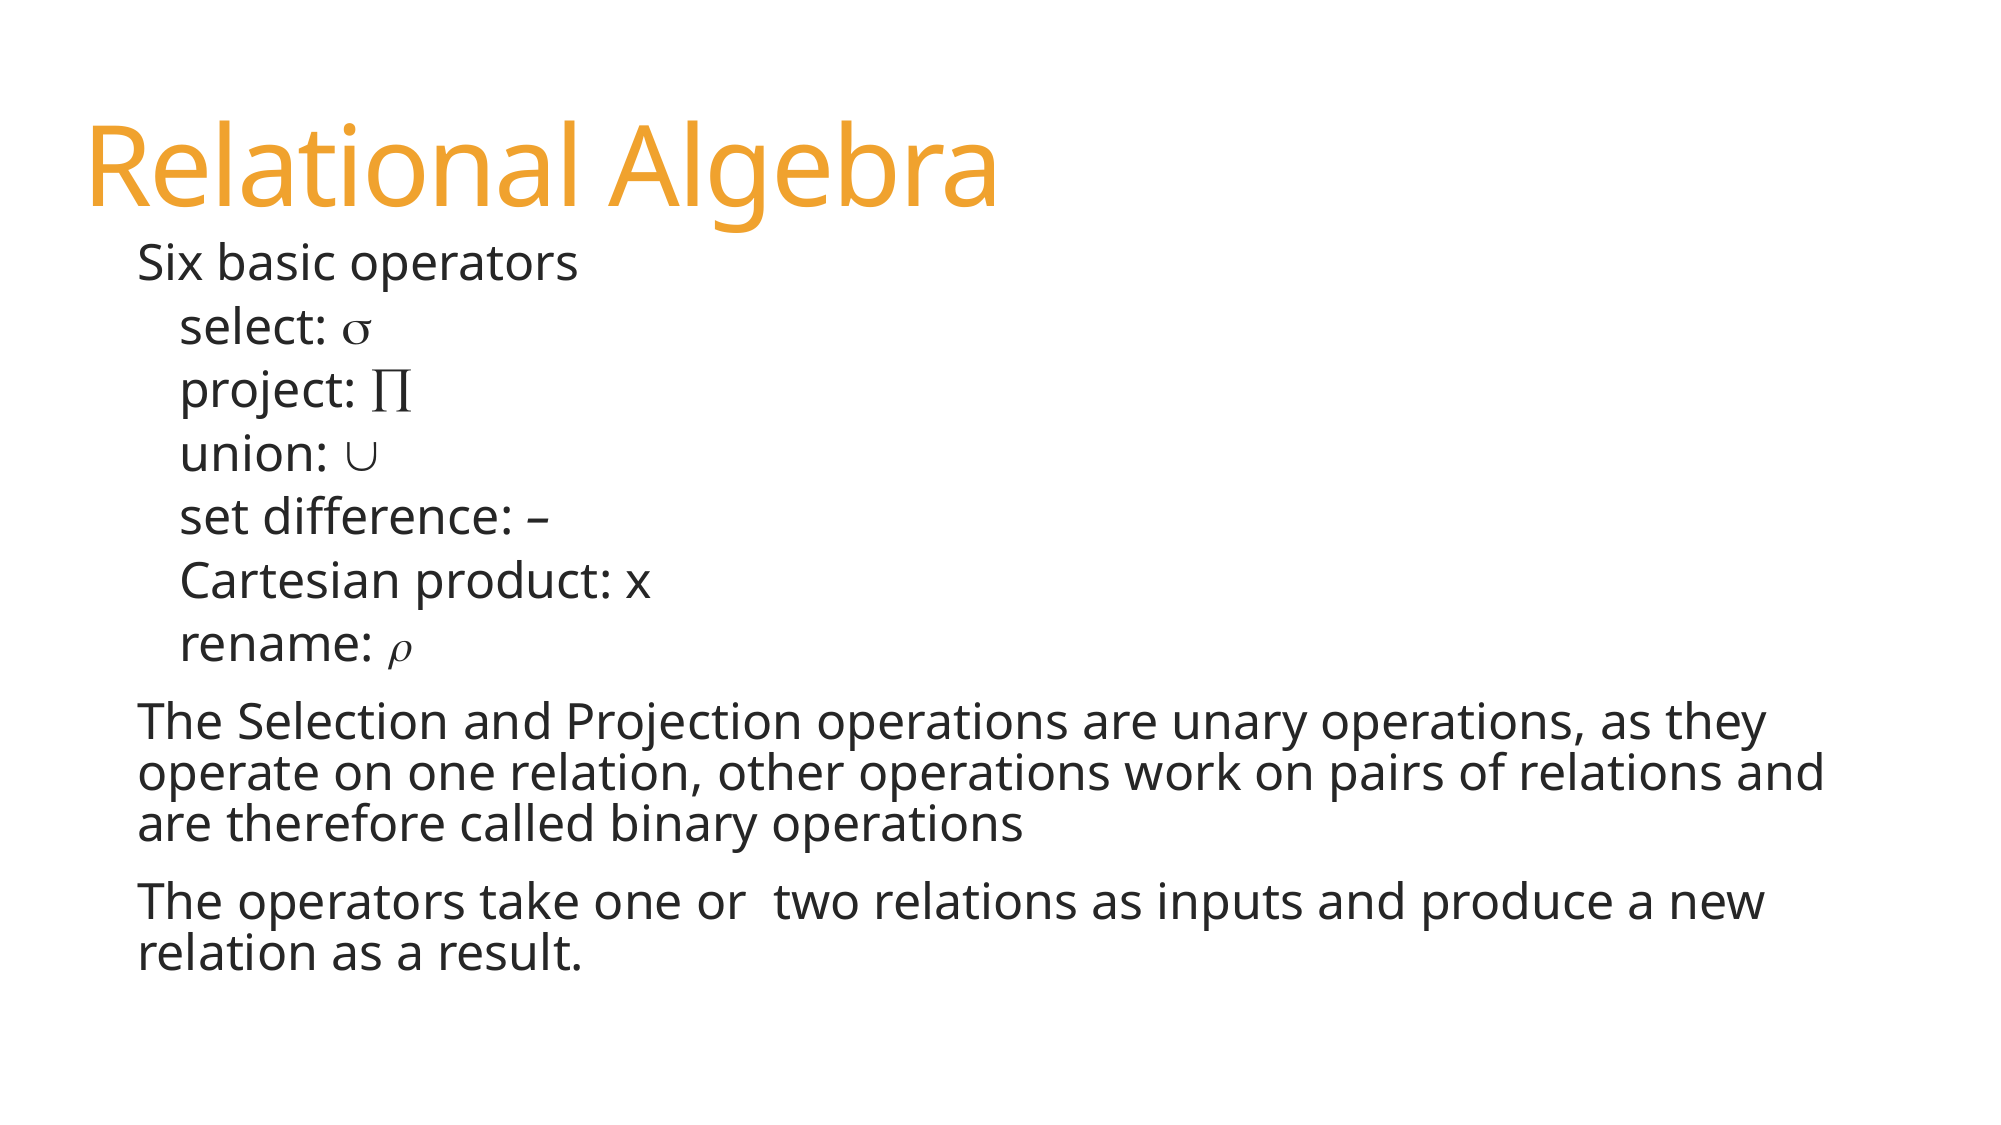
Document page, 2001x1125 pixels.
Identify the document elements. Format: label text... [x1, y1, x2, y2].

title Relational Algebra [67, 36, 1835, 308]
list Six basic operators select:  project:  union:  set difference: – Cartesian product: x rename:  The Selection and Projection operations are unary operations, as they operate on one relation, other operations work on pairs of relations and are therefore called binary operations The operators take one or two relations as inputs and produce a new relation as a result. [107, 232, 1877, 1060]
